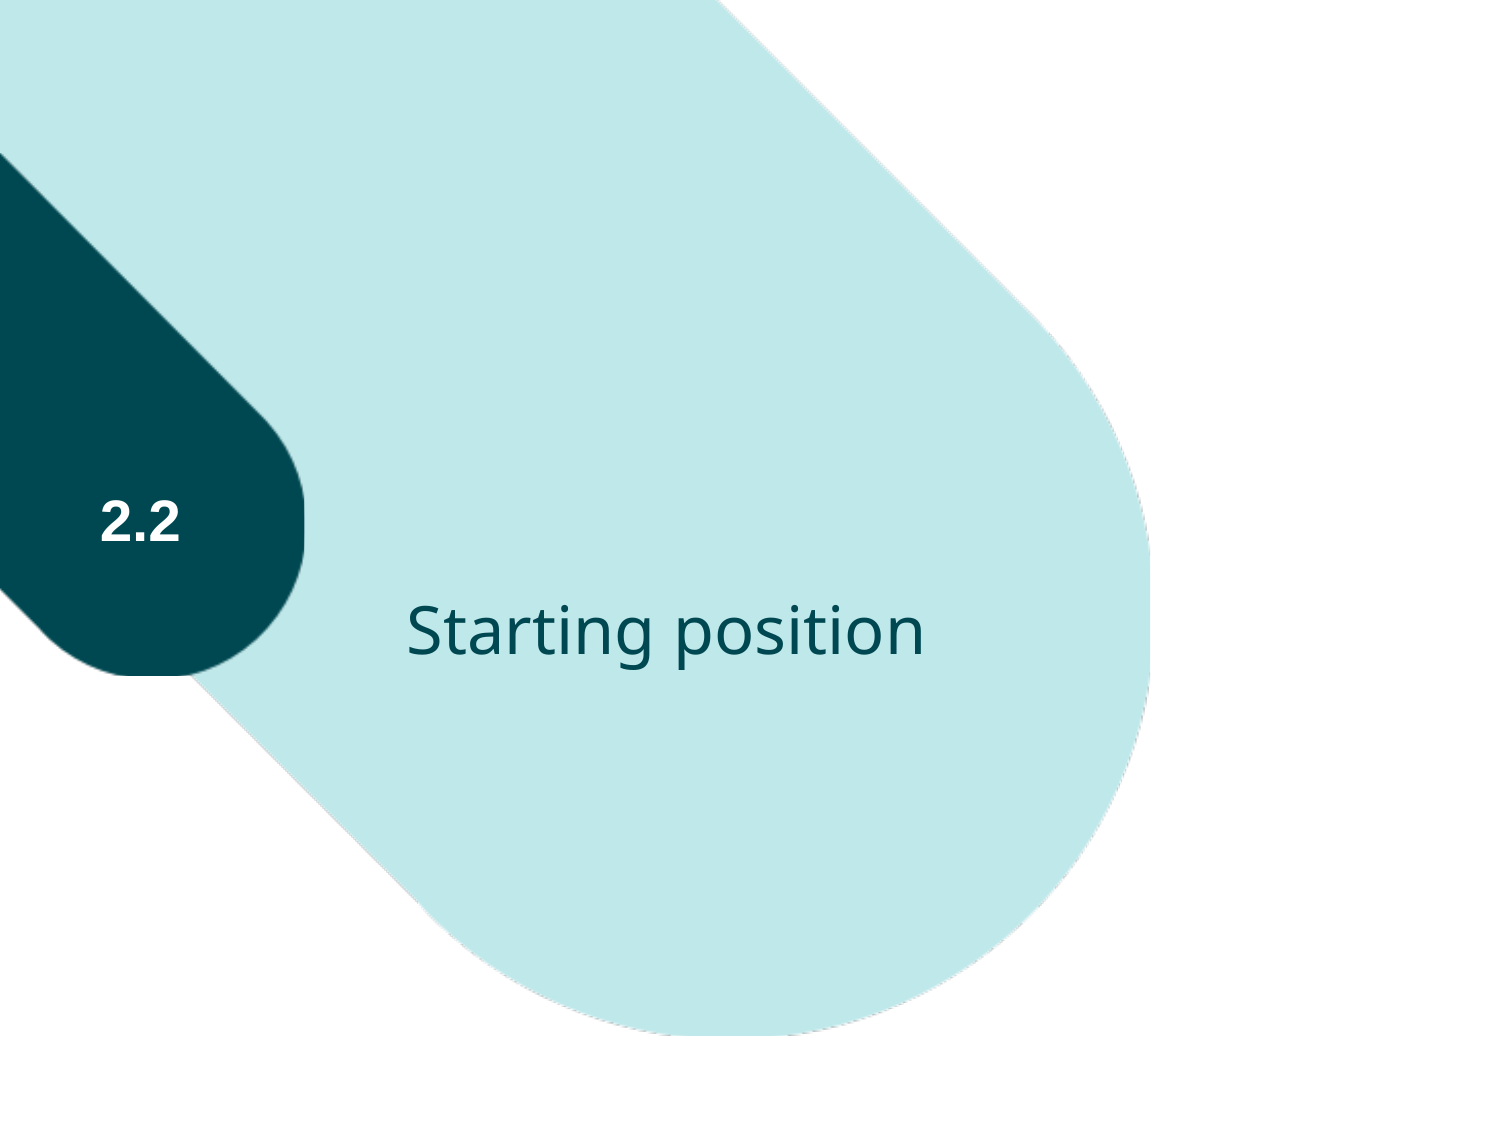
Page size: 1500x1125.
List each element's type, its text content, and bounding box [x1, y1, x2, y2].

title Starting position [391, 451, 1057, 676]
list 2.2 [81, 454, 200, 581]
